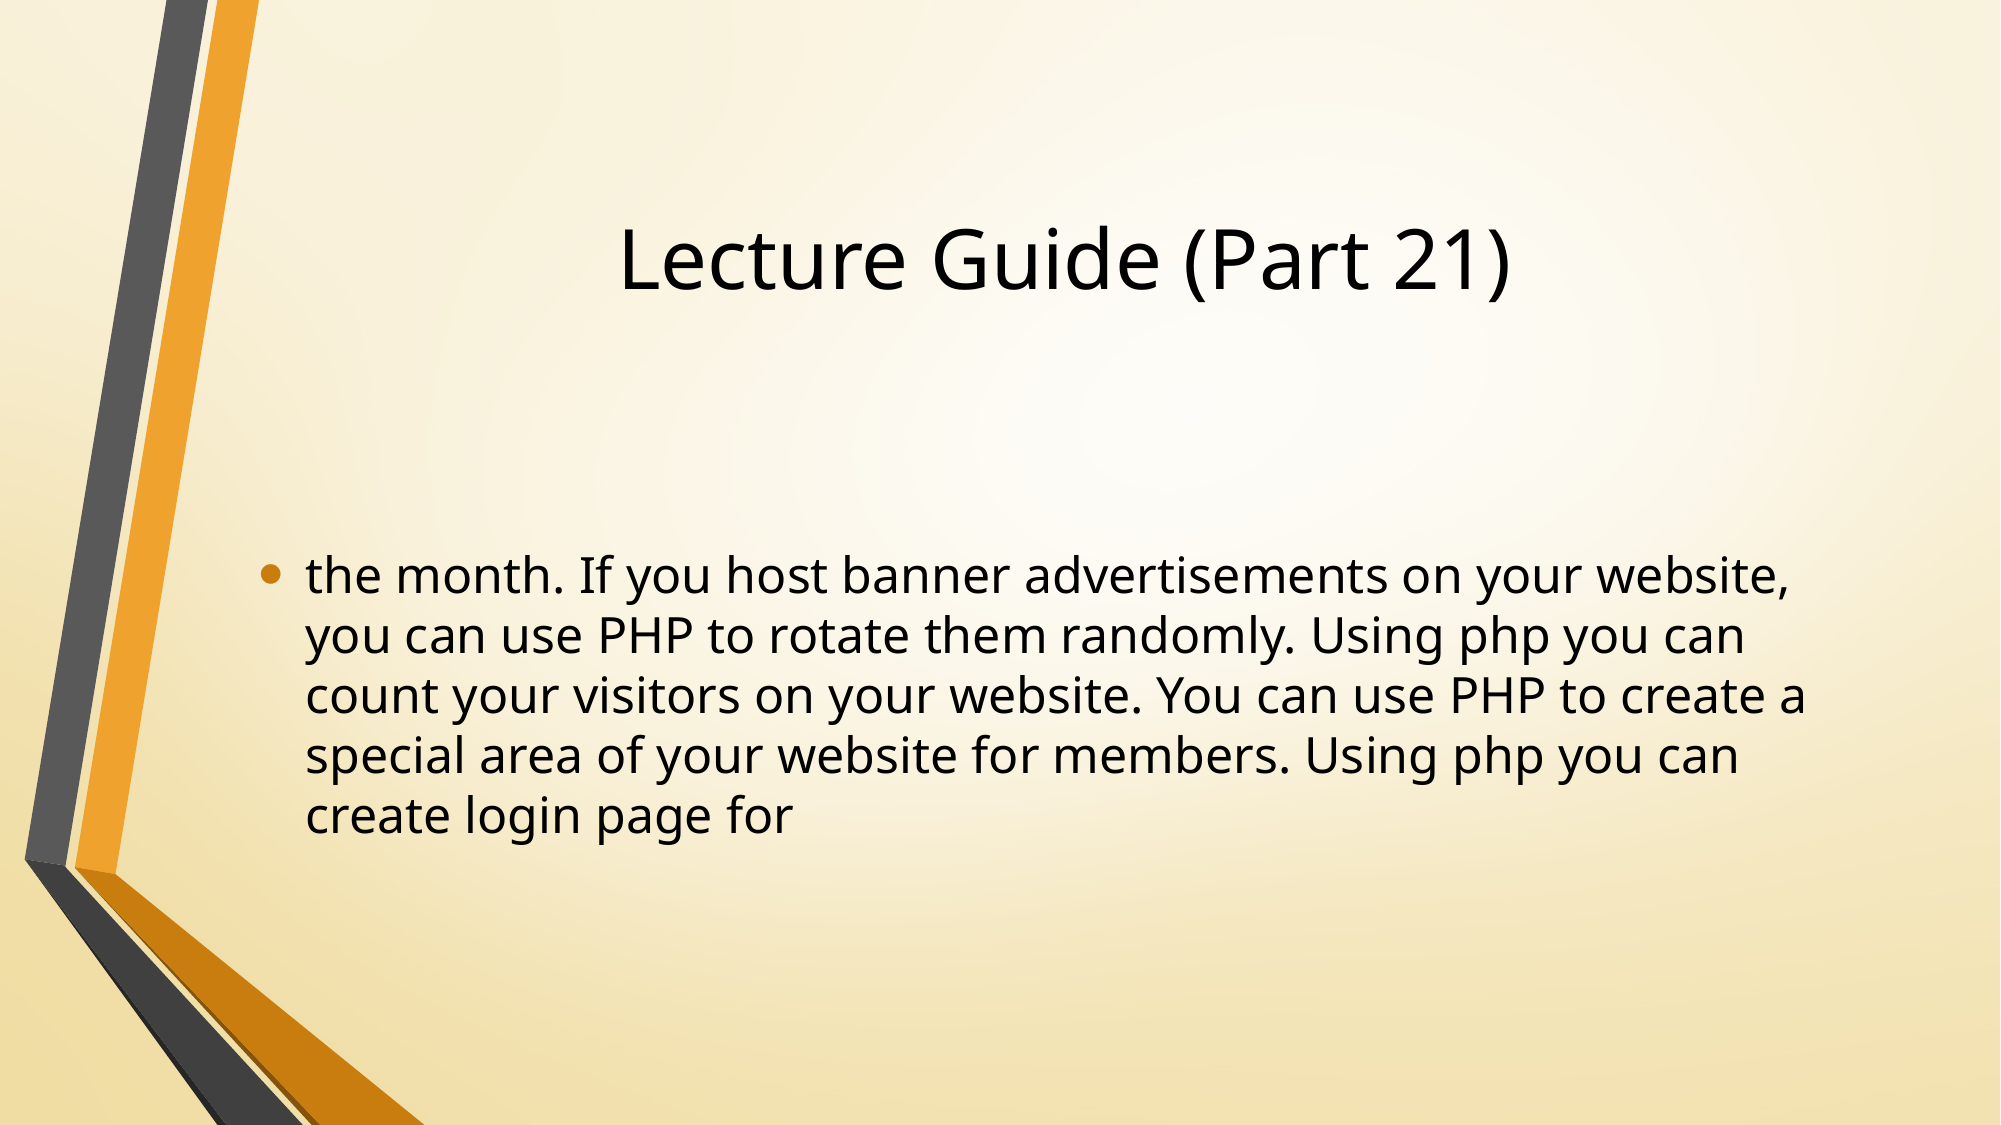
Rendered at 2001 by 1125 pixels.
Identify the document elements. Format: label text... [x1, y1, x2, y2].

title Lecture Guide (Part 21) [243, 112, 1887, 400]
list the month. If you host banner advertisements on your website, you can use PHP to rotate them randomly. Using php you can count your visitors on your website. You can use PHP to create a special area of your website for members. Using php you can create login page for [243, 437, 1887, 950]
